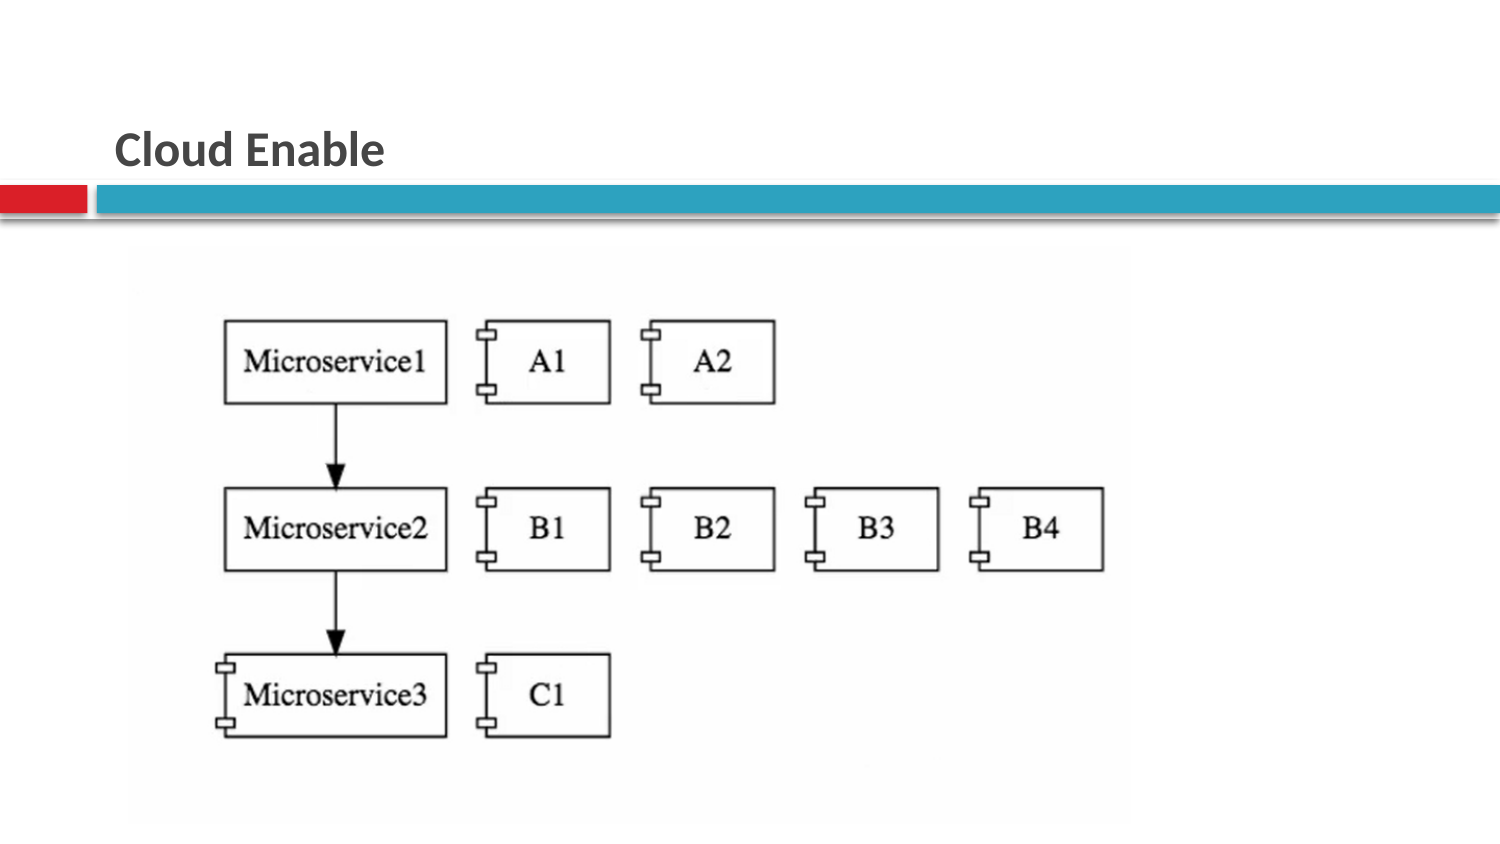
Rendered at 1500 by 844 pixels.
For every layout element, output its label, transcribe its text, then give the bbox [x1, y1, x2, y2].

title Cloud Enable [99, 18, 1500, 185]
picture [128, 245, 1132, 824]
